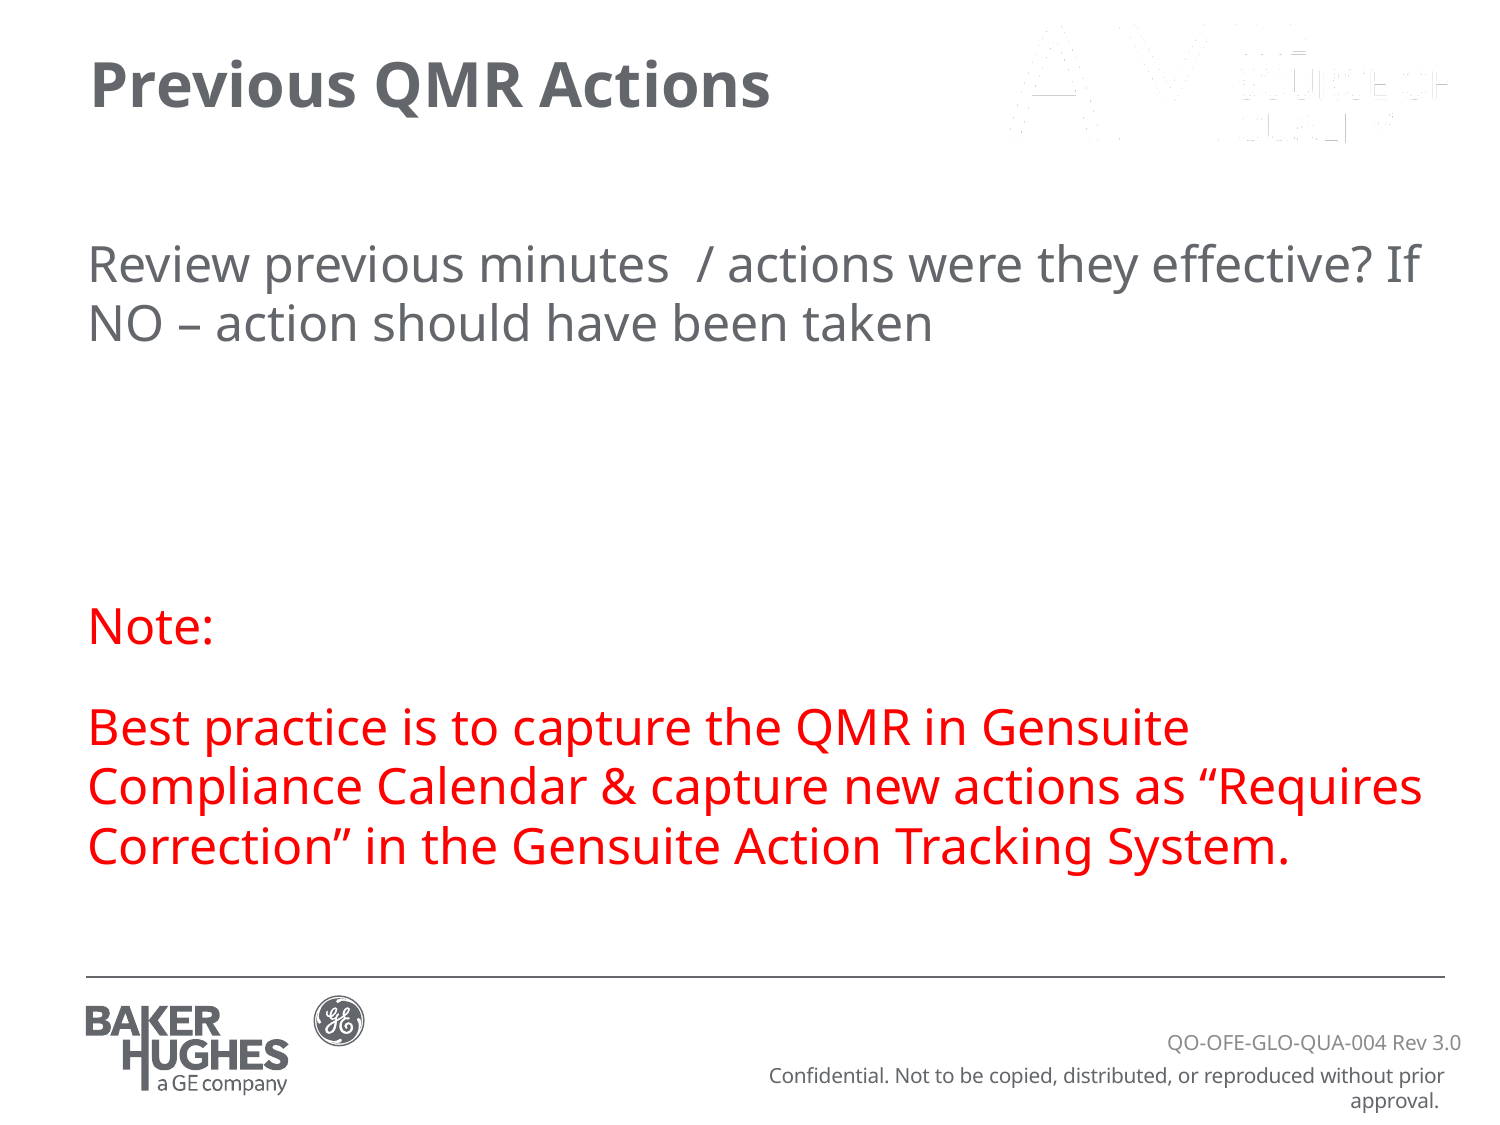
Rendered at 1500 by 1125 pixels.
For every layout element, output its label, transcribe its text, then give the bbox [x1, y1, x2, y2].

list Review previous minutes / actions were they effective? If NO – action should have been taken Note: Best practice is to capture the QMR in Gensuite Compliance Calendar & capture new actions as “Requires Correction” in the Gensuite Action Tracking System. [87, 234, 1450, 975]
text_box Previous QMR Actions [74, 37, 1420, 128]
text_box QO-OFE-GLO-QUA-004 Rev 3.0 [1137, 1012, 1492, 1073]
